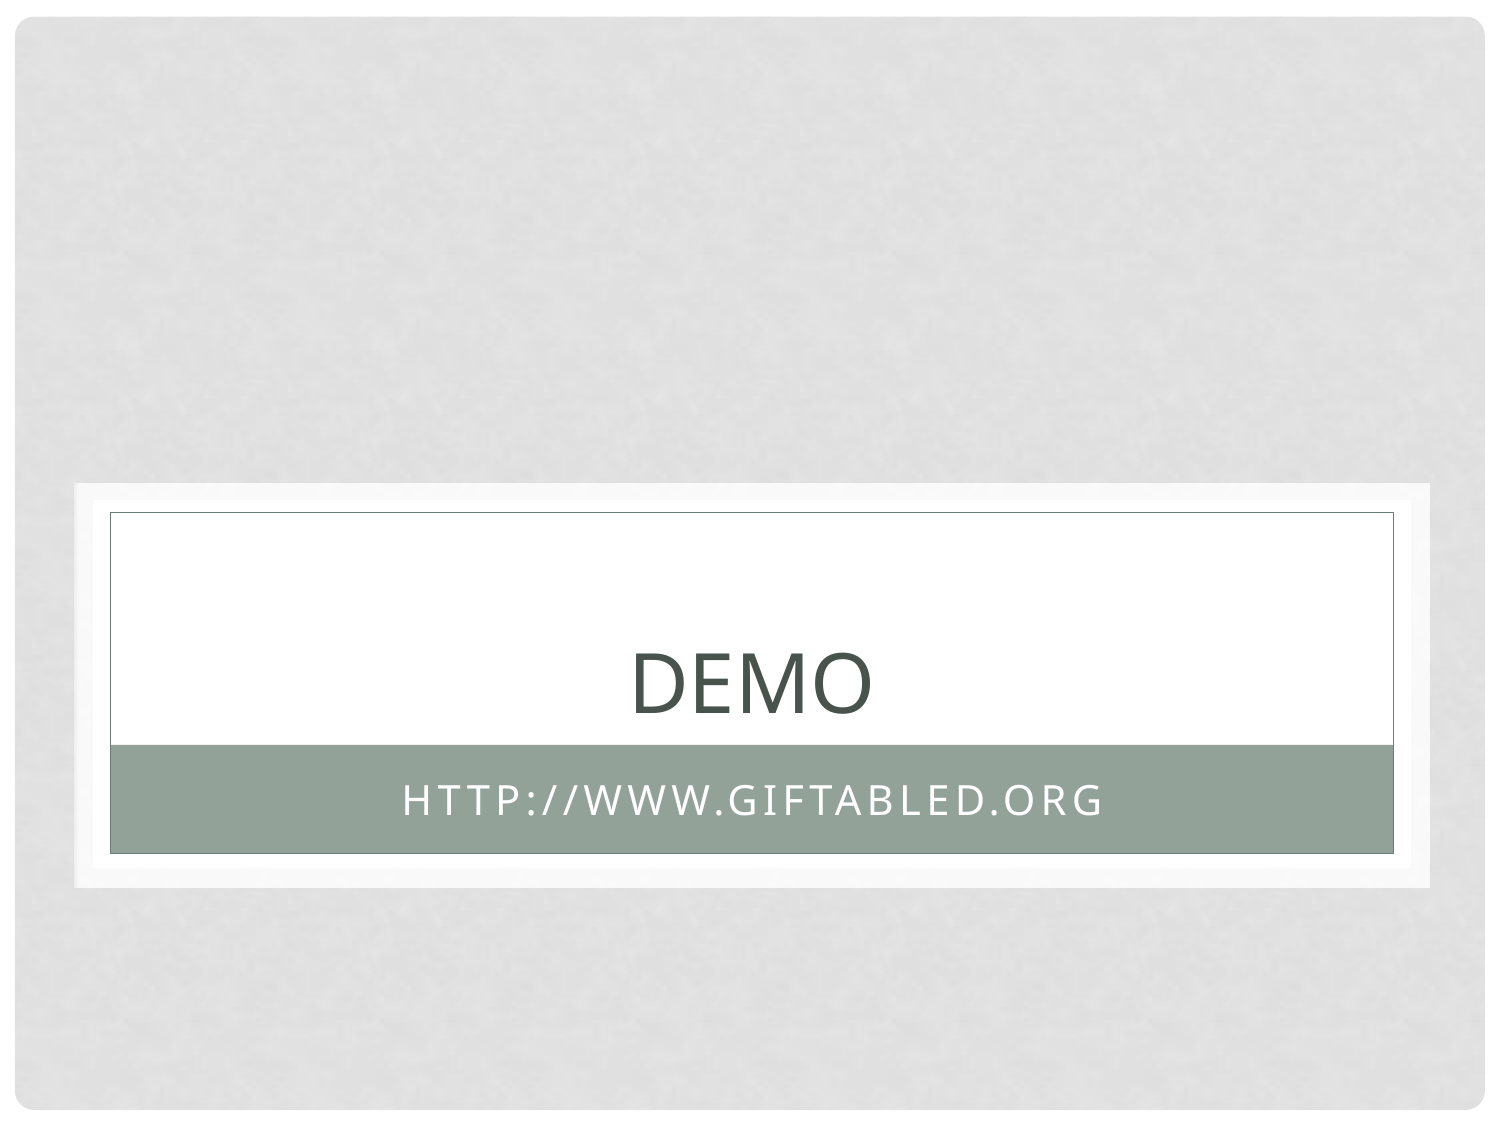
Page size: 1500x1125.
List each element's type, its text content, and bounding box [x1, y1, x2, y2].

title Demo [120, 525, 1384, 738]
list http://www.giftabled.org [120, 755, 1384, 842]
